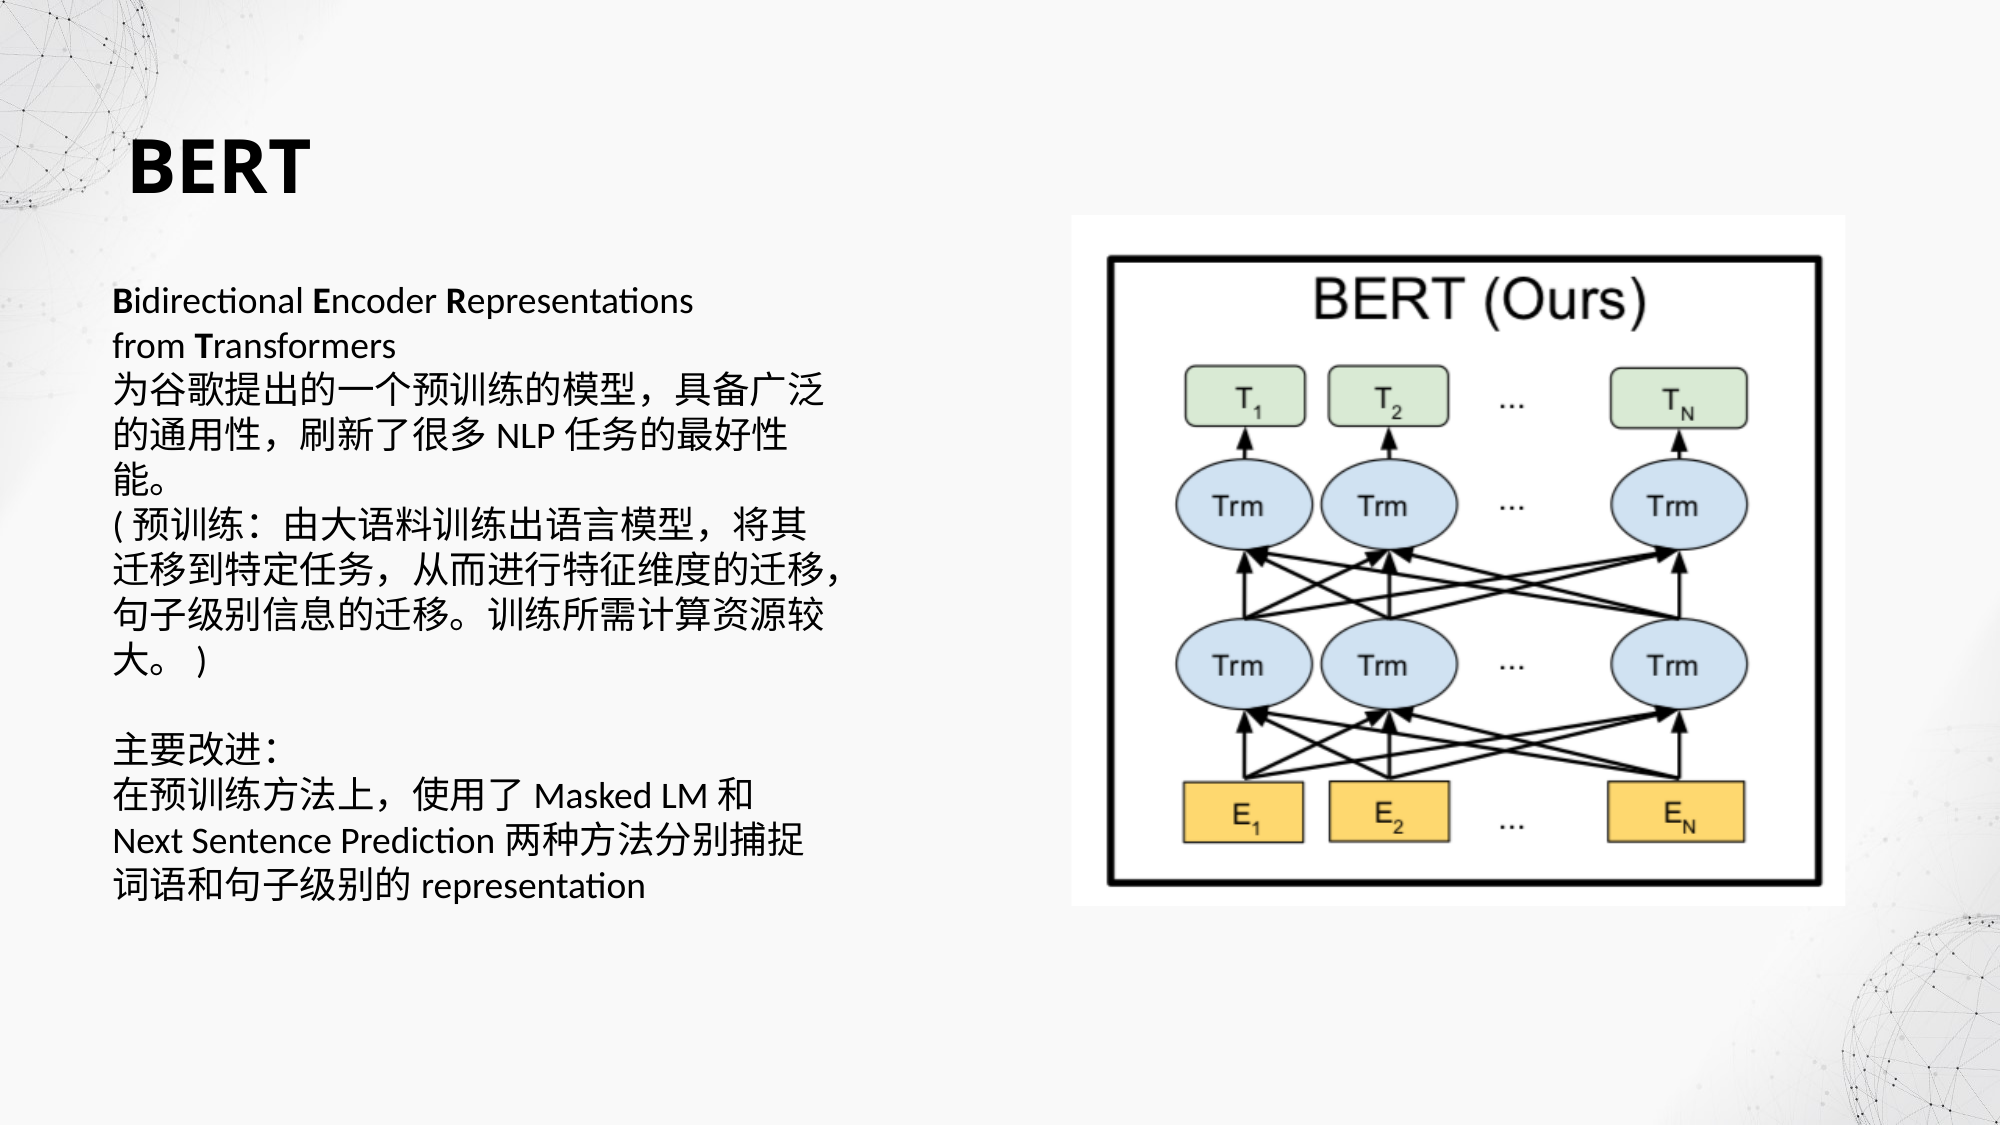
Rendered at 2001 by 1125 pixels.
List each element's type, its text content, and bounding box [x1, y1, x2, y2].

text_box BERT [0, 112, 518, 214]
text_box Bidirectional Encoder Representations from Transformers 为谷歌提出的一个预训练的模型，具备广泛的通用性，刷新了很多NLP任务的最好性能。 (预训练：由大语料训练出语言模型，将其迁移到特定任务，从而进行特征维度的迁移，句子级别信息的迁移。训练所需计算资源较大。) 主要改进： 在预训练方法上，使用了Masked LM和Next Sentence Prediction两种方法分别捕捉词语和句子级别的representation [97, 268, 841, 914]
picture [0, 0, 2000, 1125]
